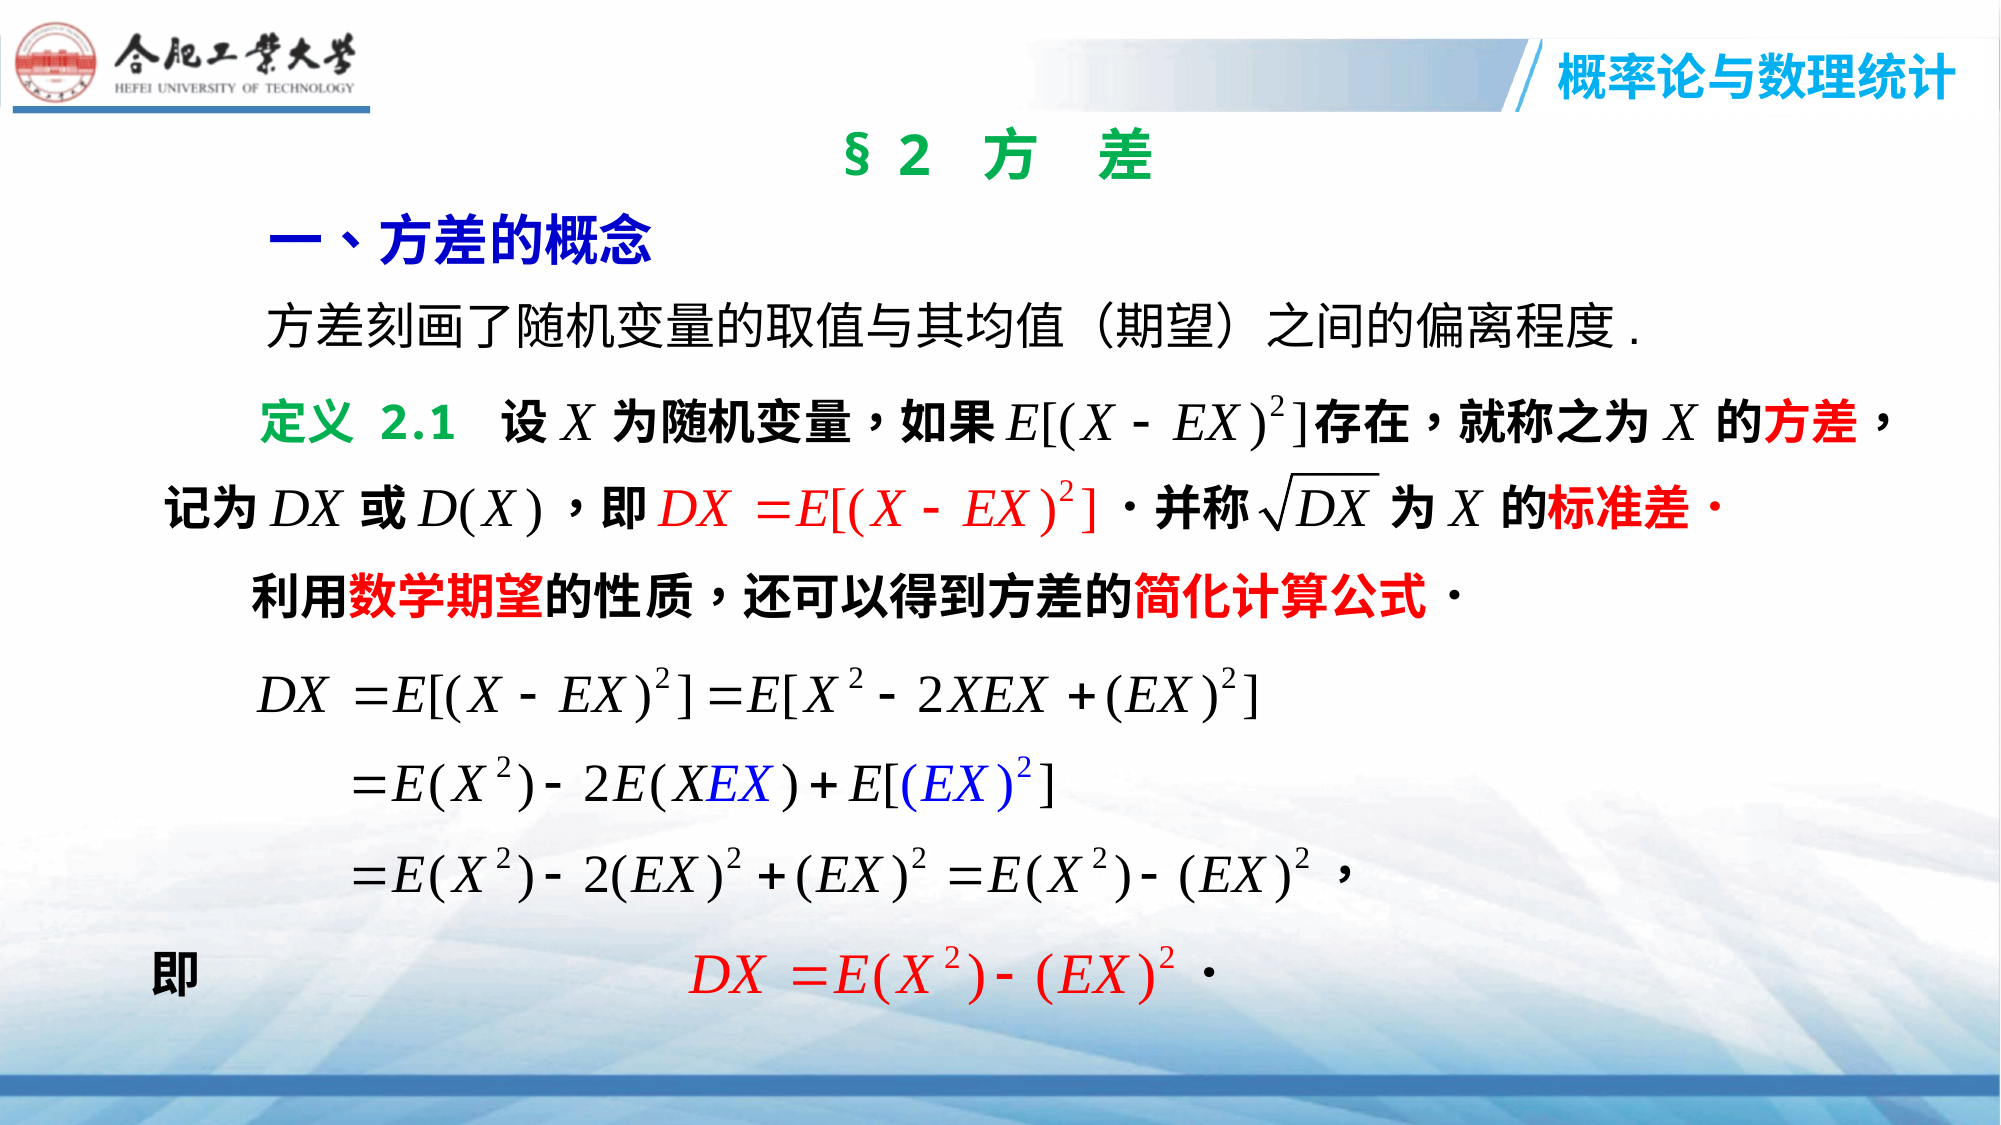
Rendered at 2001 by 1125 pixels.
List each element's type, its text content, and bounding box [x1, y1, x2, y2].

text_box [150, 922, 1523, 1022]
text_box 方差刻画了随机变量的取值与其均值（期望）之间的偏离程度. [250, 287, 1657, 362]
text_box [268, 205, 775, 312]
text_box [156, 537, 1499, 646]
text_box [163, 380, 1904, 583]
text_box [246, 644, 1462, 914]
picture [0, 0, 2001, 1125]
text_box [313, 77, 1687, 241]
